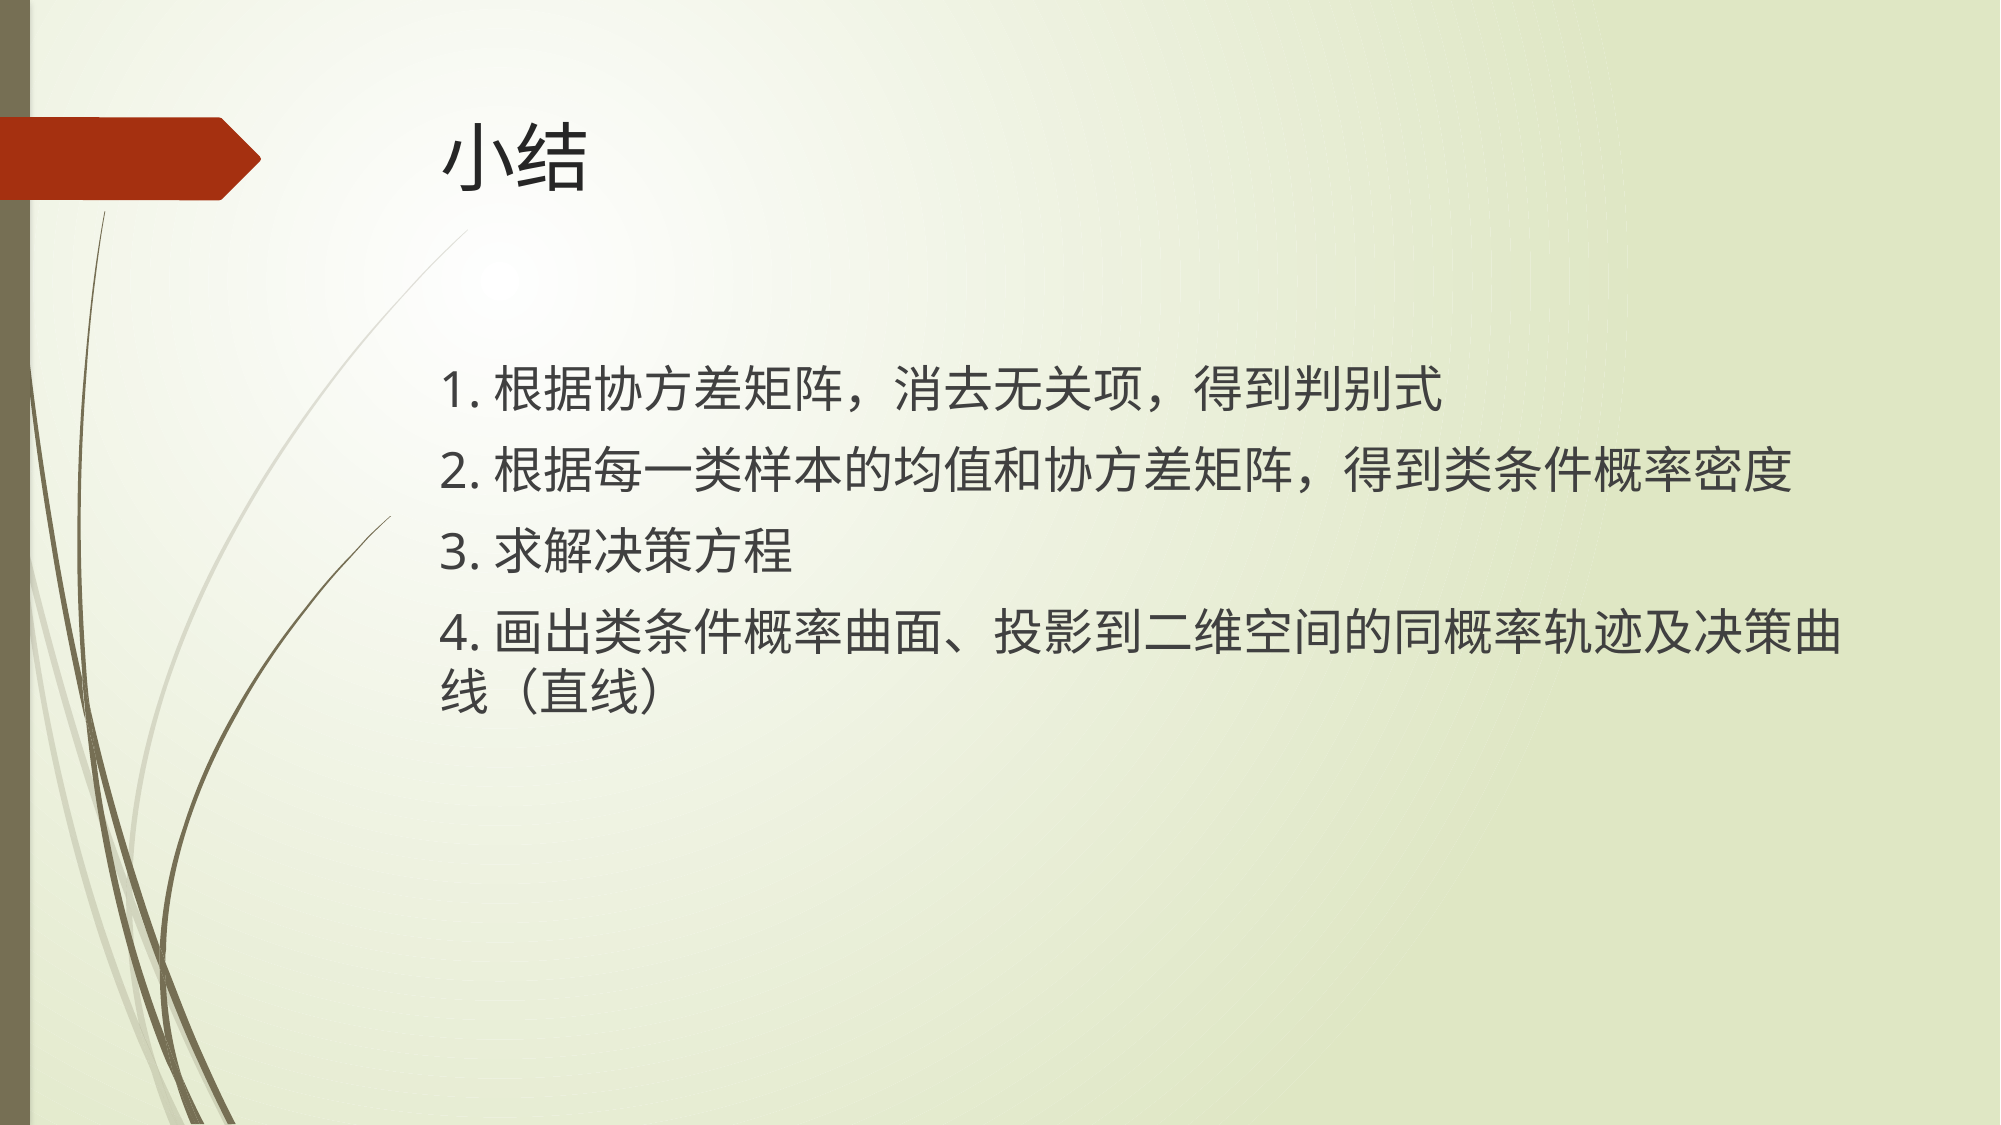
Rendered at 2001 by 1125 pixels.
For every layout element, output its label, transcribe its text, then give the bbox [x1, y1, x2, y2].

list 1.根据协方差矩阵，消去无关项，得到判别式 2.根据每一类样本的均值和协方差矩阵，得到类条件概率密度 3.求解决策方程 4.画出类条件概率曲面、投影到二维空间的同概率轨迹及决策曲线（直线） [424, 350, 1888, 970]
title 小结 [425, 102, 1888, 313]
